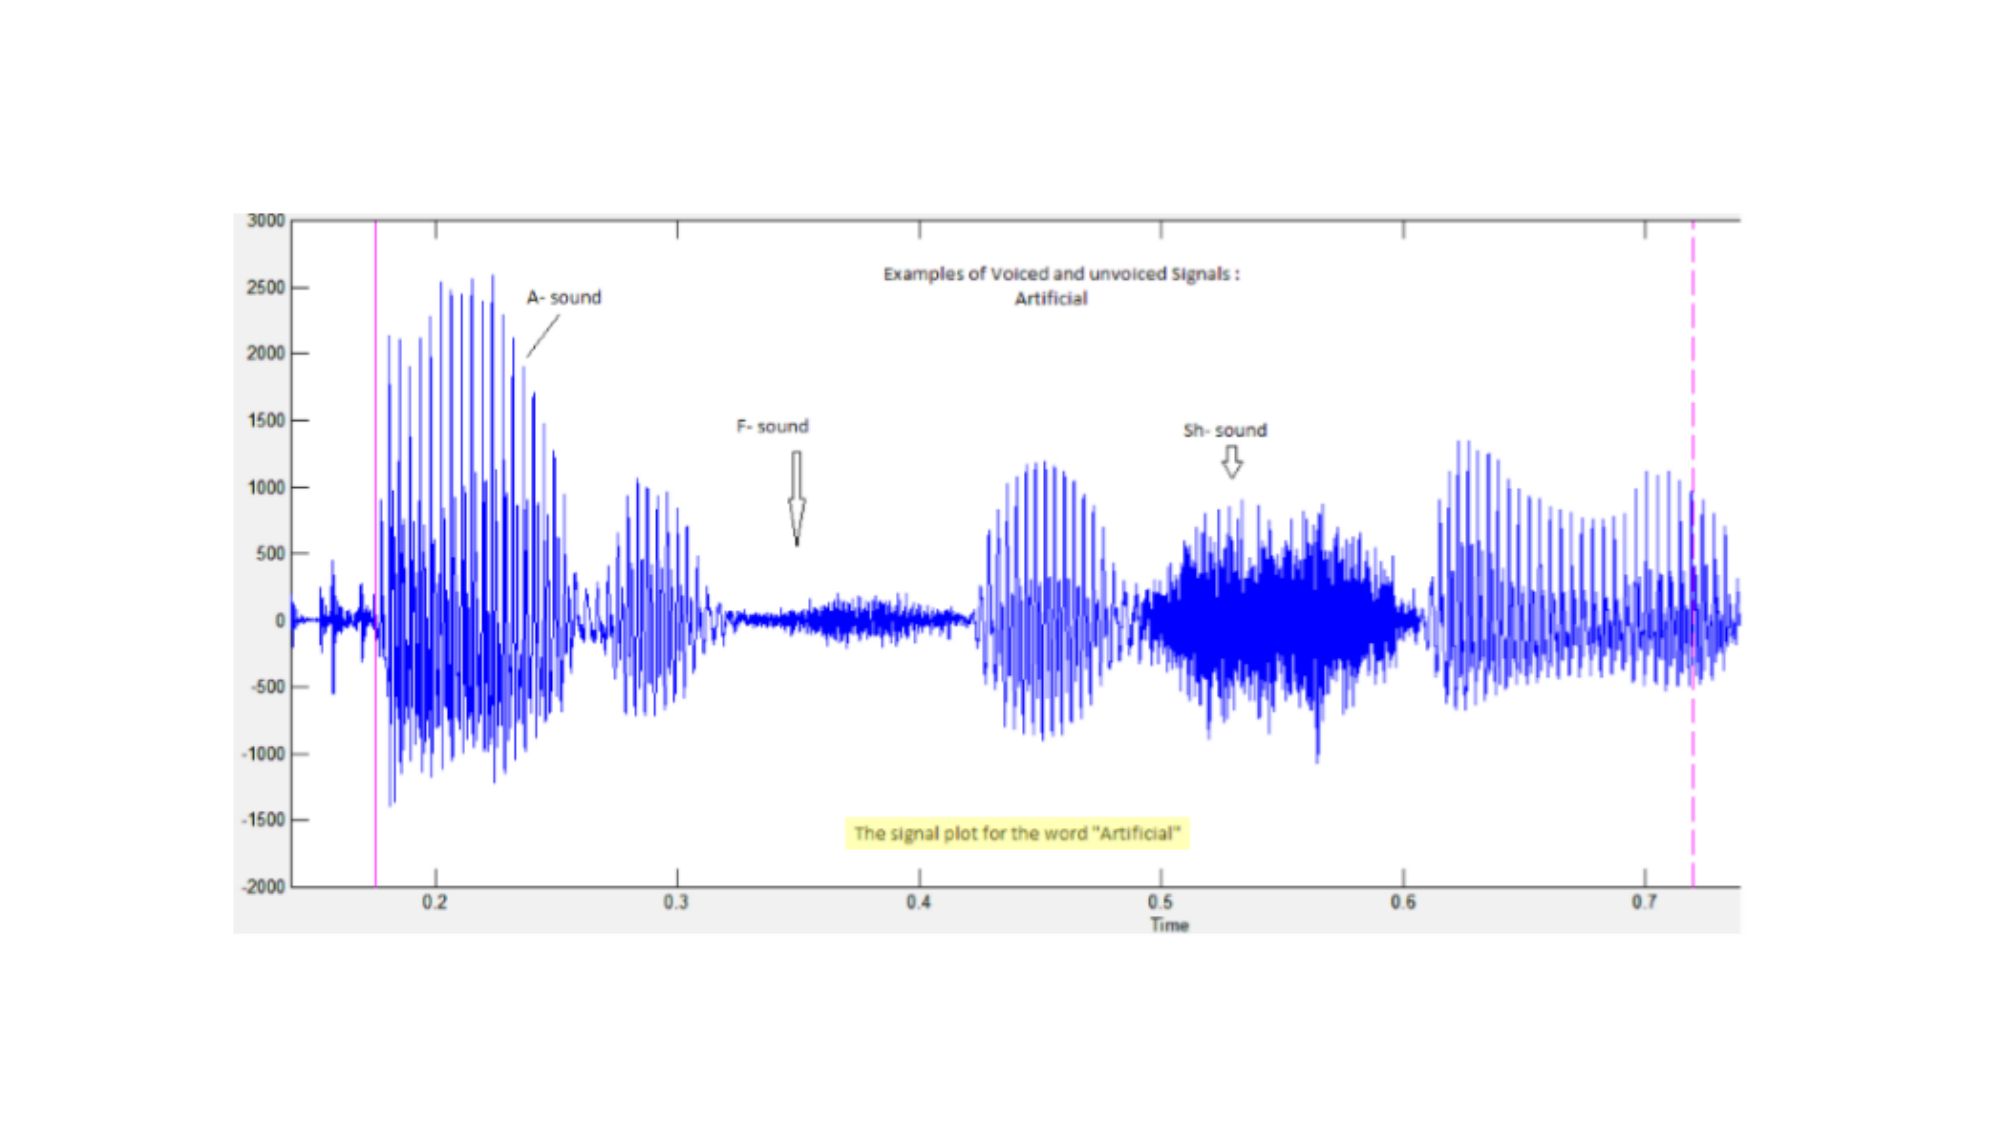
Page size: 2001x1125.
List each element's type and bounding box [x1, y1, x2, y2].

picture [210, 167, 1790, 958]
